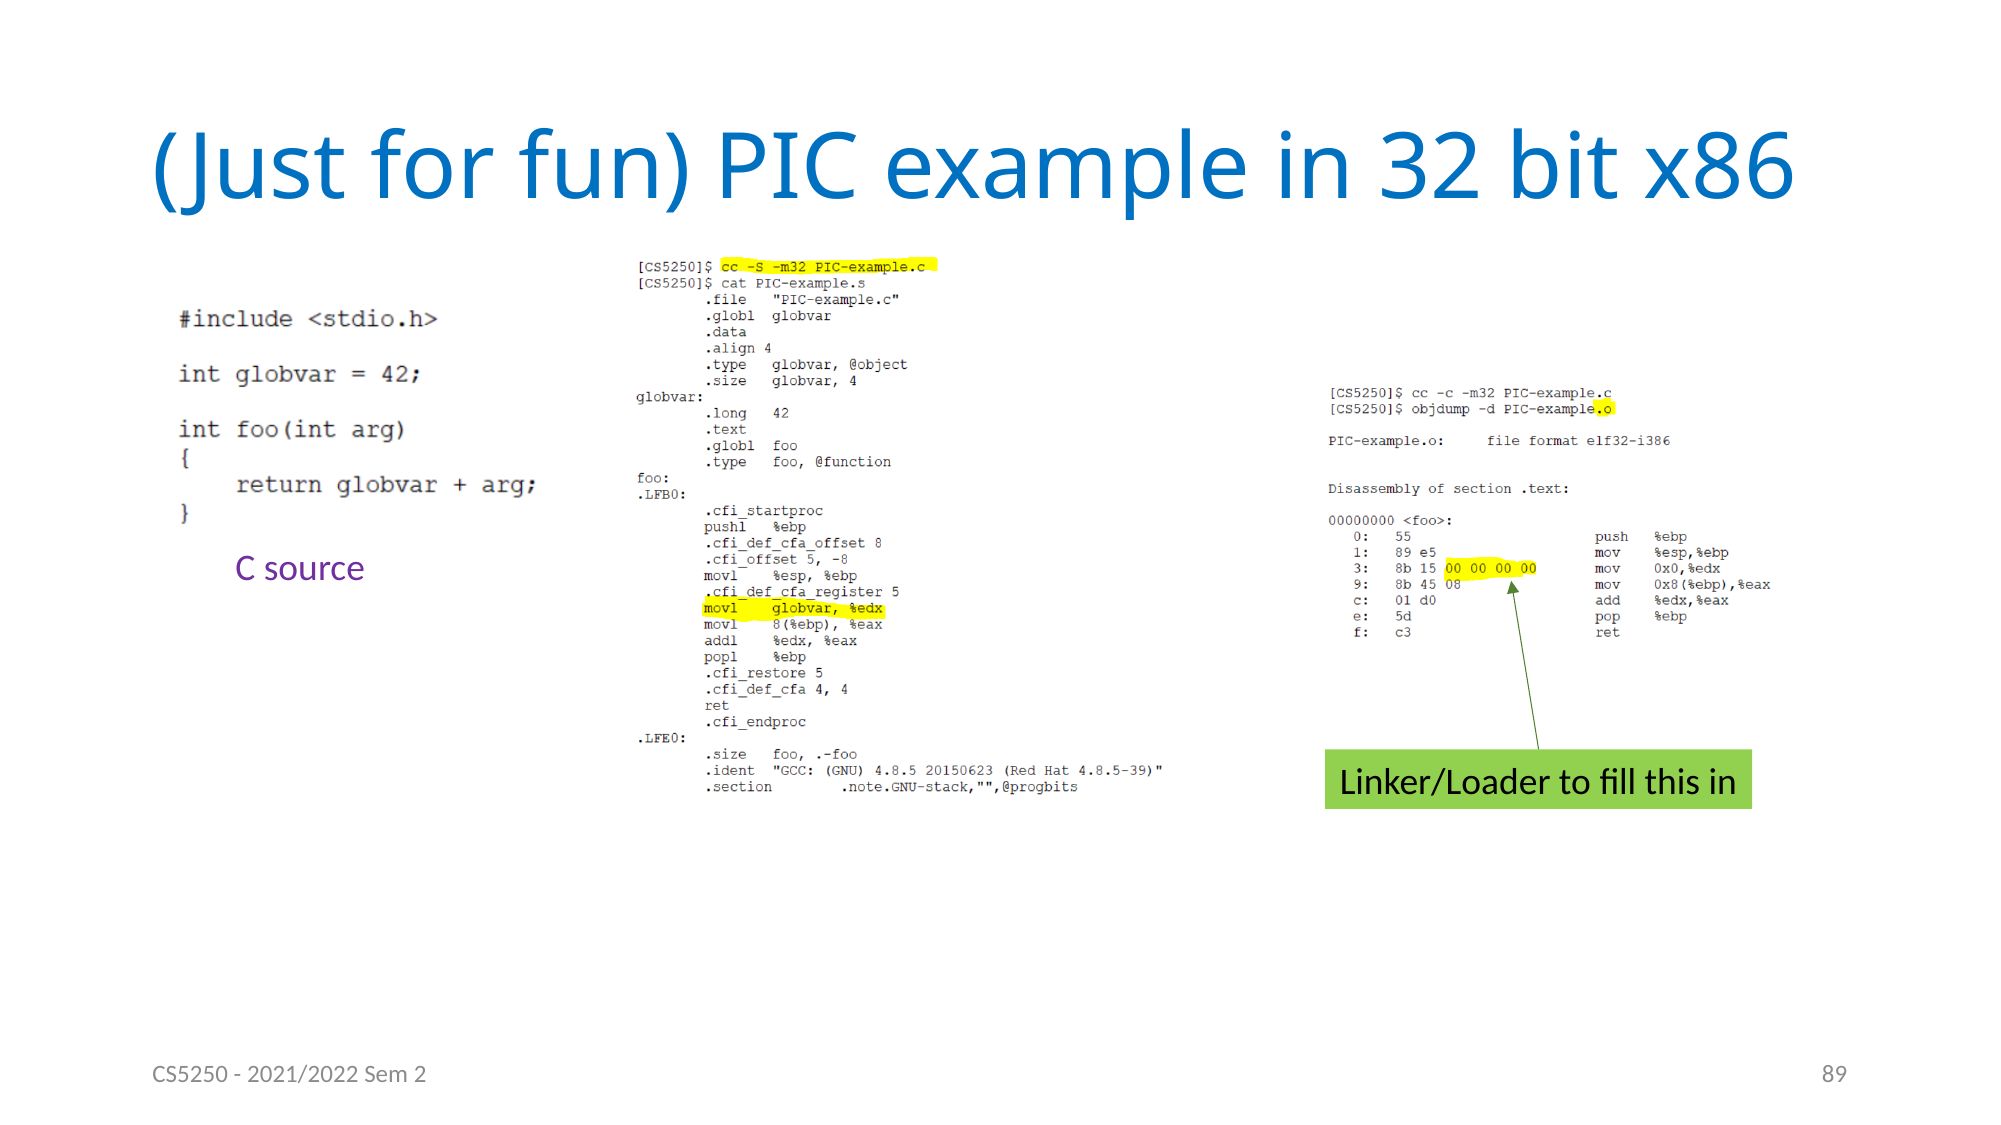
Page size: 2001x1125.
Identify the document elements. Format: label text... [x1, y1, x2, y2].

picture [1328, 384, 1781, 638]
text_box C source [220, 535, 381, 596]
picture [174, 306, 539, 527]
slide_number CS5250 - 2021/2022 Sem 2 [137, 1042, 588, 1103]
slide_number 89 [1412, 1042, 1863, 1103]
picture [635, 257, 1169, 796]
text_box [1322, 580, 1756, 810]
title (Just for fun) PIC example in 32 bit x86 [137, 59, 1863, 278]
